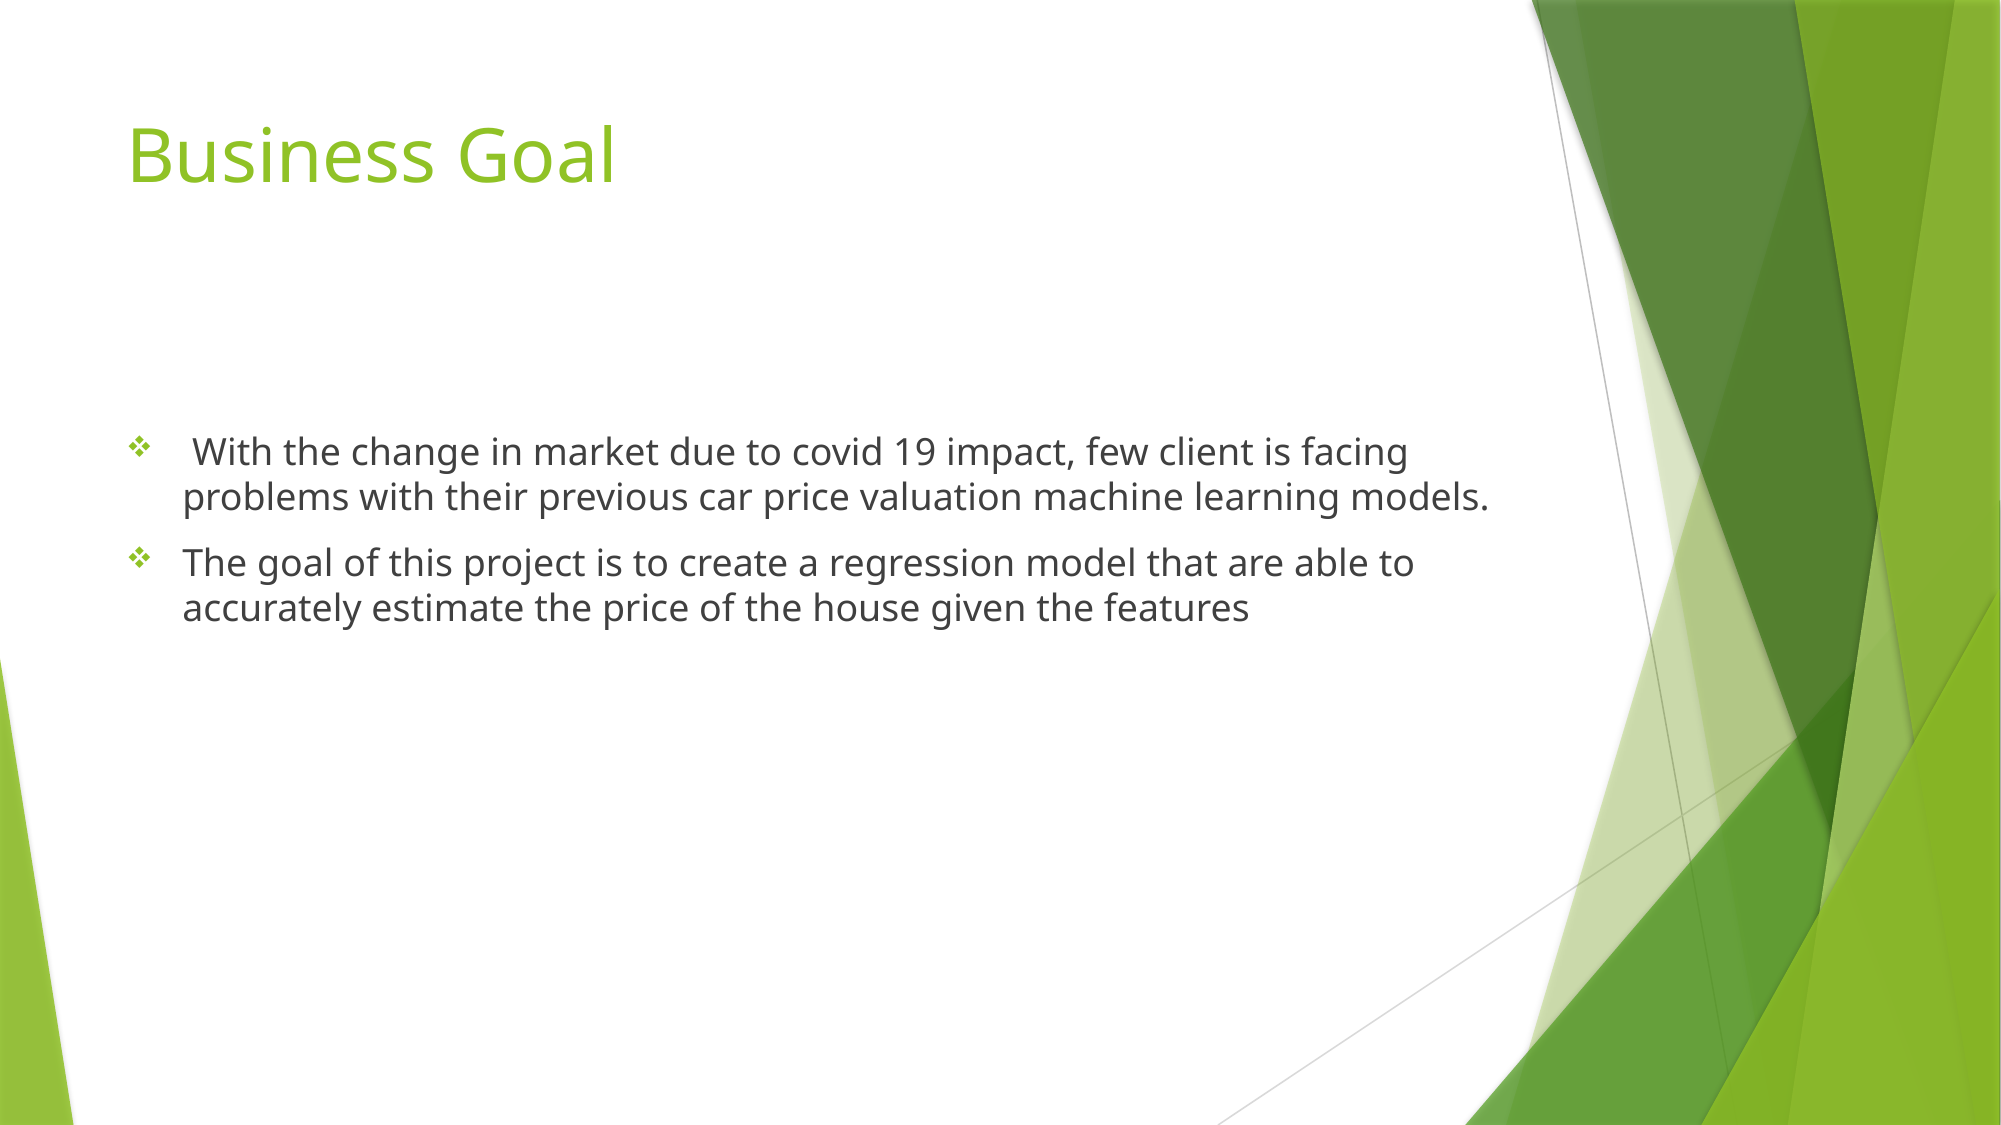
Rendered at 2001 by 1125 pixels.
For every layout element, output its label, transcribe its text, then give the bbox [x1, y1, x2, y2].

list With the change in market due to covid 19 impact, few client is facing problems with their previous car price valuation machine learning models. The goal of this project is to create a regression model that are able to accurately estimate the price of the house given the features [111, 354, 1522, 992]
title Business Goal [111, 99, 1522, 317]
